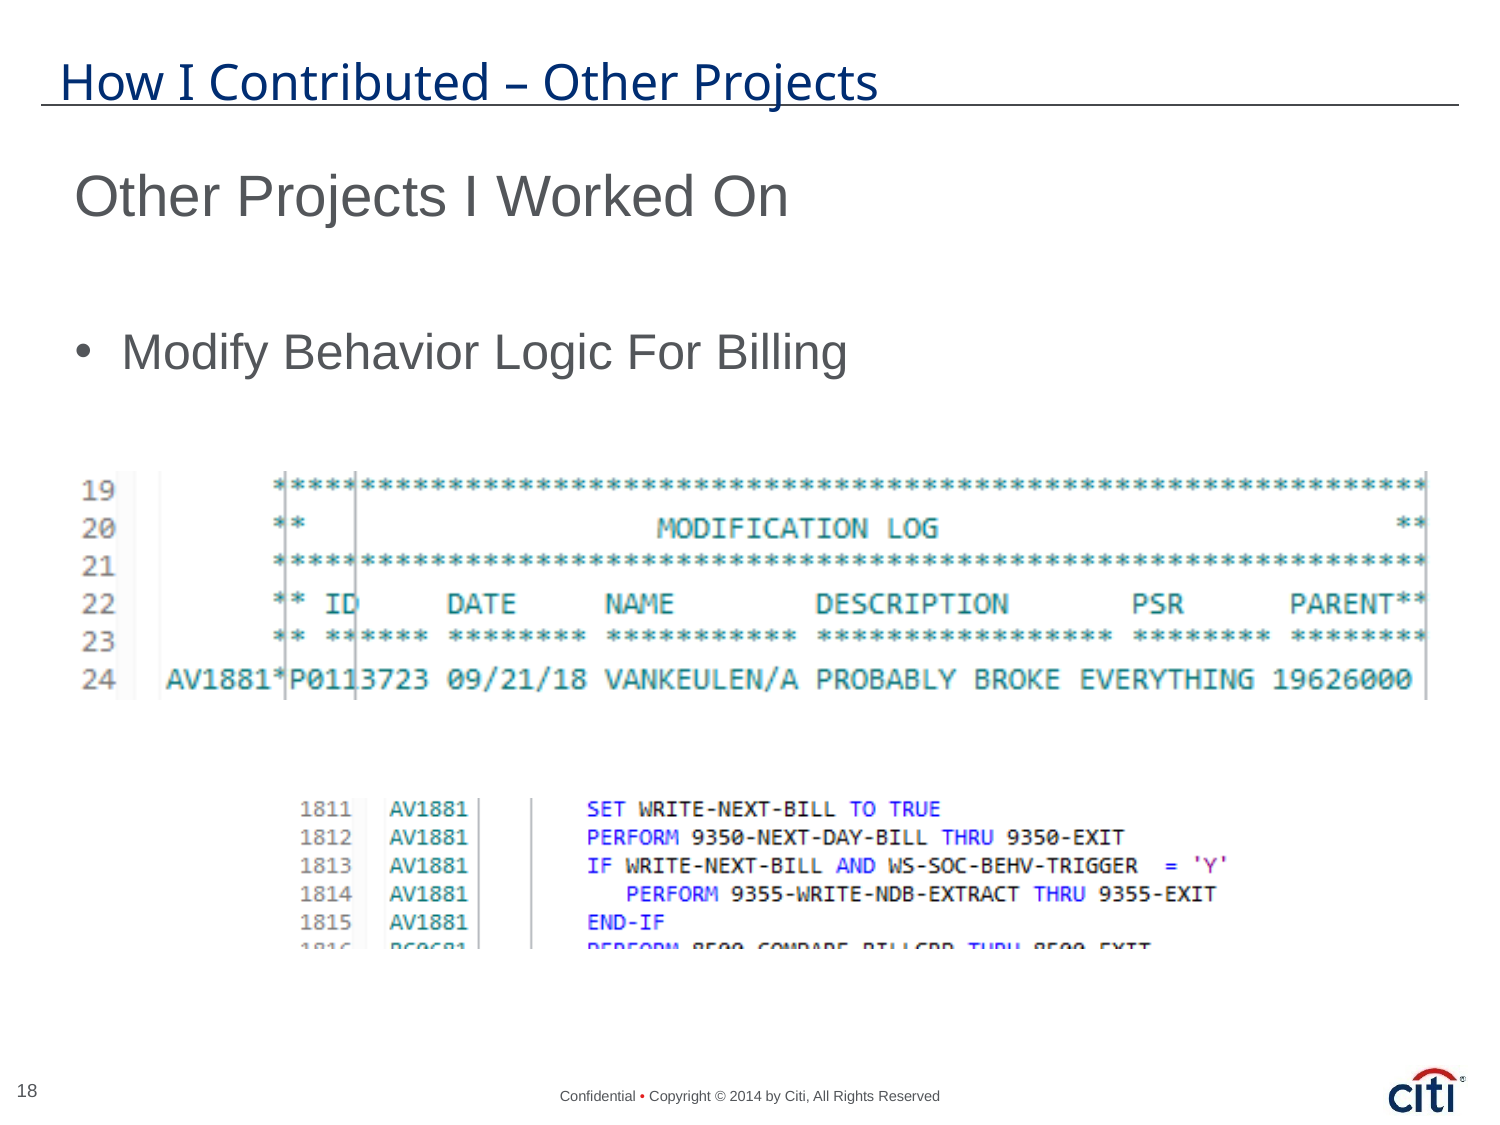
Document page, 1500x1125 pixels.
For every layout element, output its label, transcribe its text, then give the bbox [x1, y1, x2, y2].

picture [1383, 1065, 1468, 1116]
picture [59, 471, 1443, 701]
text_box Modify Behavior Logic For Billing [59, 312, 1360, 448]
text_box Other Projects I Worked On [59, 168, 1410, 219]
picture [299, 798, 1251, 949]
text_box How I Contributed – Other Projects [59, 30, 1478, 112]
